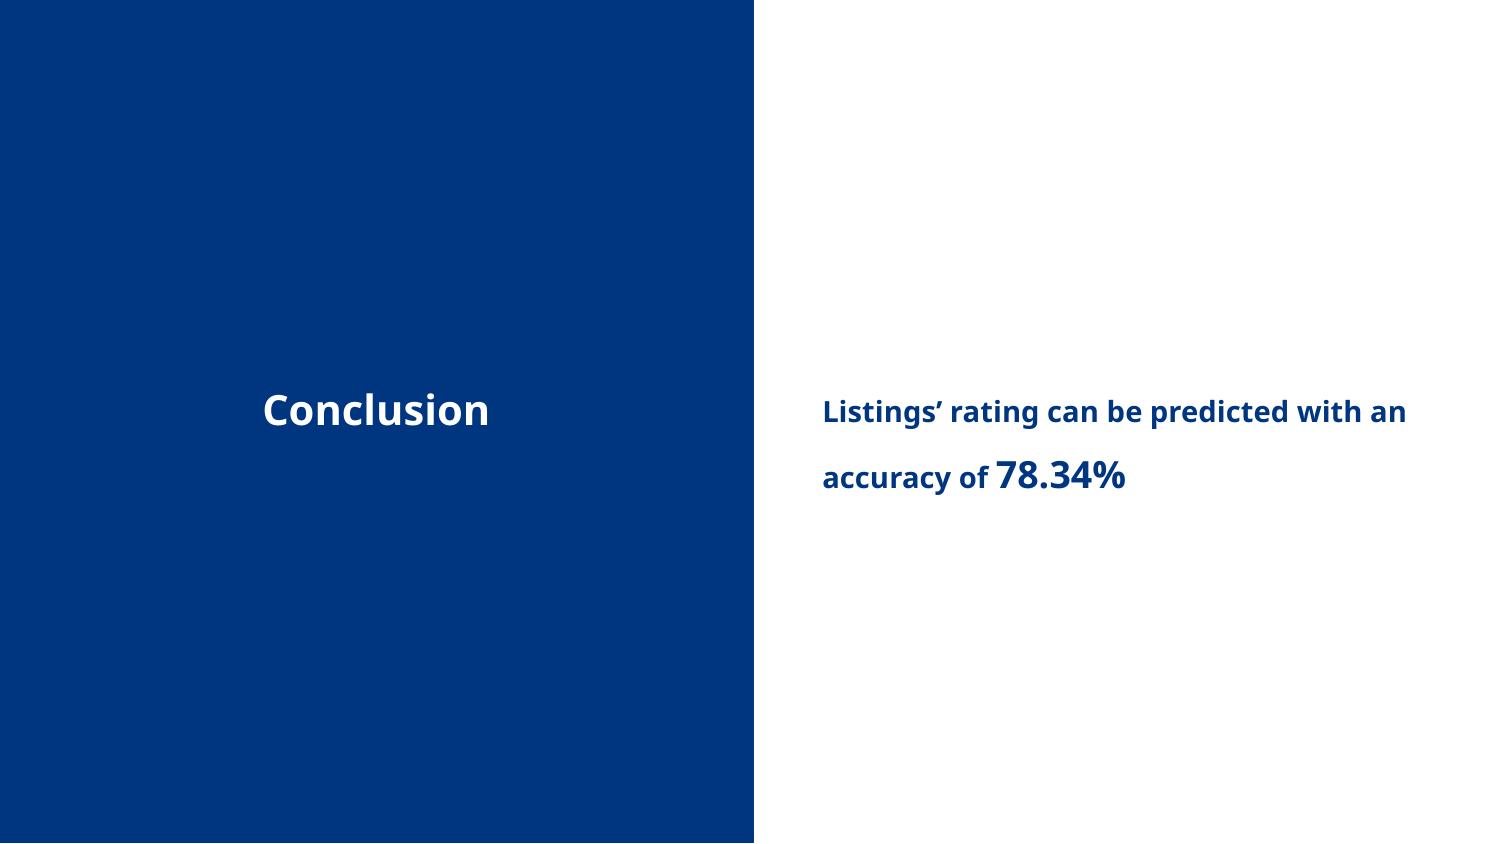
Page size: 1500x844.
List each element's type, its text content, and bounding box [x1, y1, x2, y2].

text_box [0, 0, 753, 843]
text_box Conclusion [146, 378, 607, 443]
text_box Listings’ rating can be predicted with an accuracy of 78.34% [822, 375, 1451, 445]
